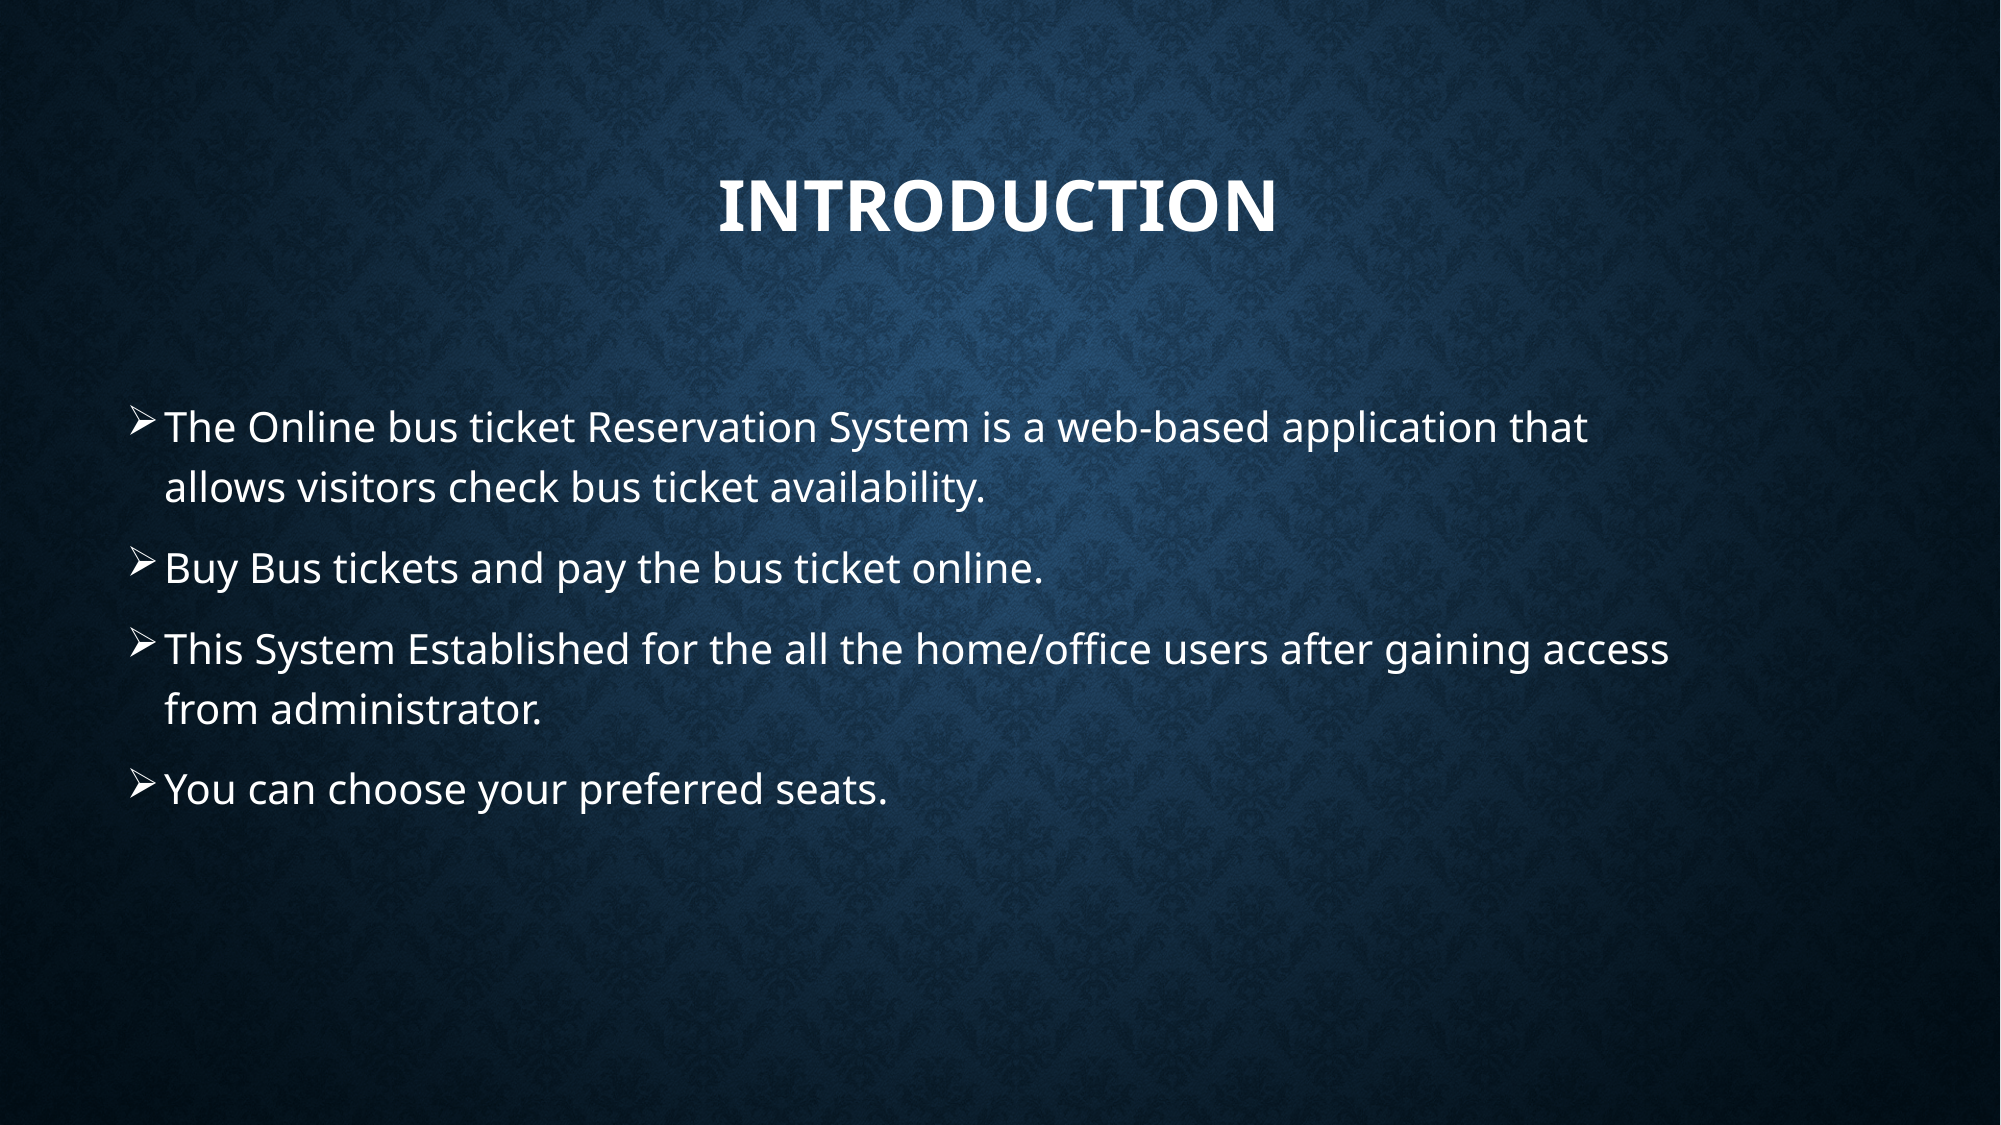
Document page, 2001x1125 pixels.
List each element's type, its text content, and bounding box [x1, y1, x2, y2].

title Introduction [149, 99, 1849, 318]
list The Online bus ticket Reservation System is a web-based application that allows visitors check bus ticket availability. Buy Bus tickets and pay the bus ticket online. This System Established for the all the home/office users after gaining access from administrator. You can choose your preferred seats. [111, 383, 1689, 1081]
